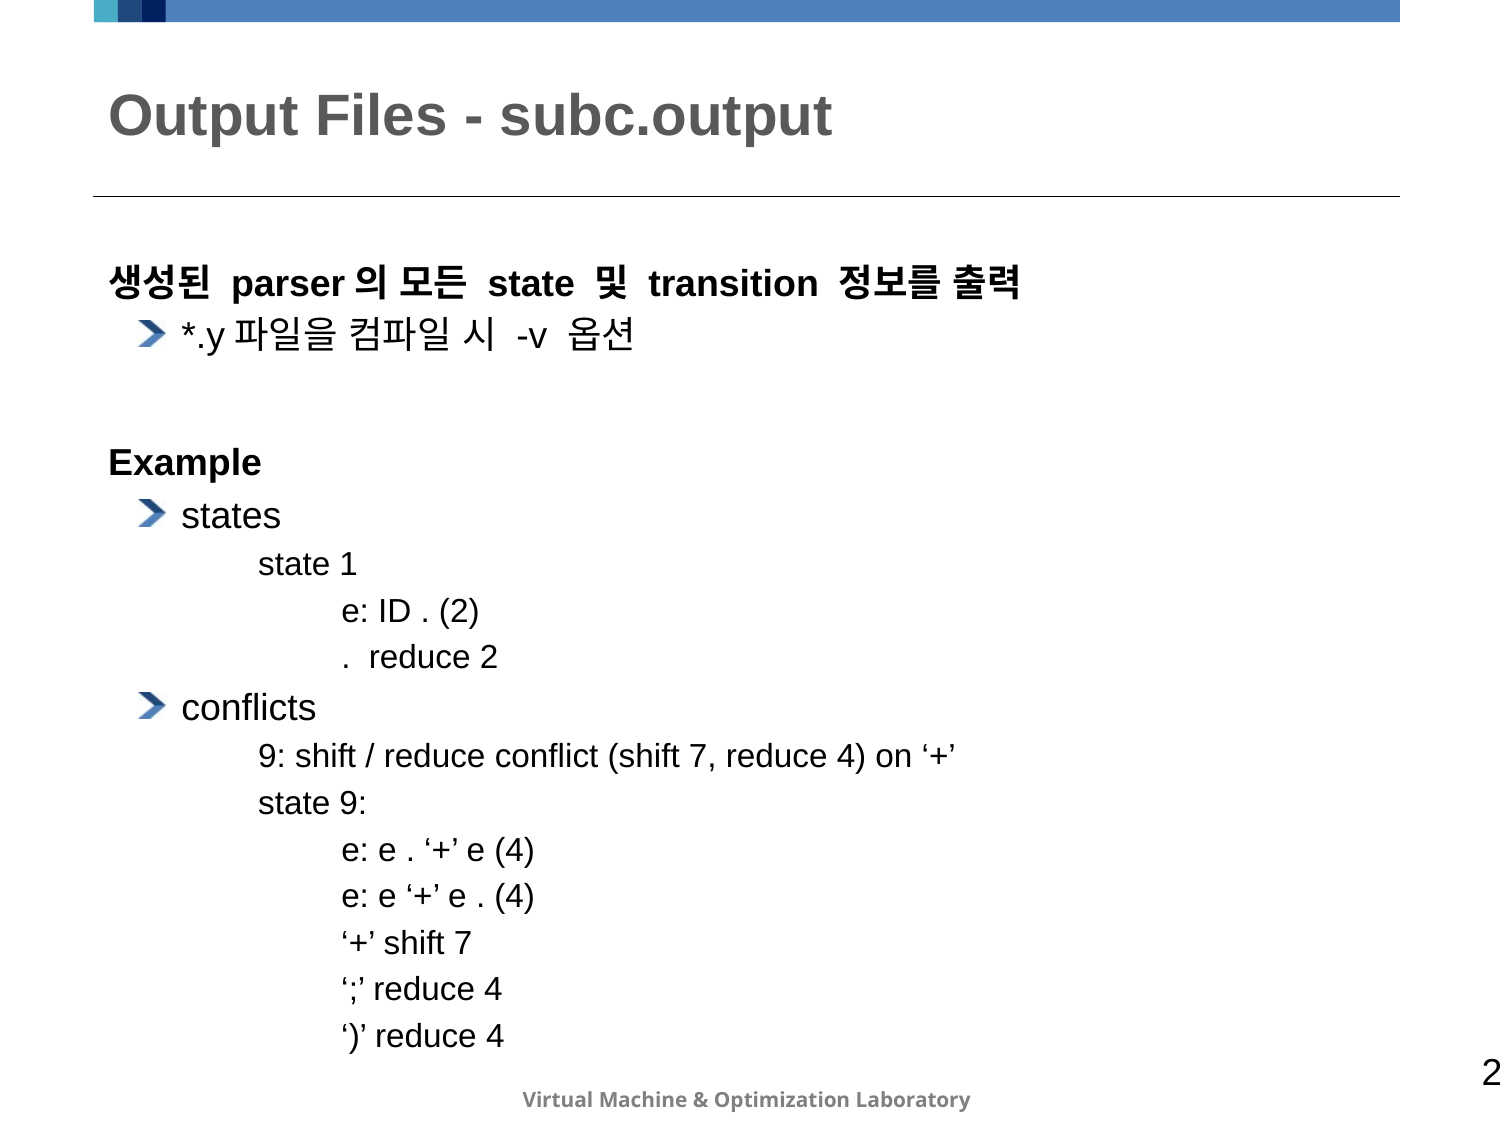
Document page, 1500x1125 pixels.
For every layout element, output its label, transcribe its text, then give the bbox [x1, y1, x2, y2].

picture [138, 692, 167, 719]
title Output Files - subc.output [93, 55, 1400, 169]
picture [138, 499, 167, 527]
picture [138, 320, 167, 347]
list 생성된 parser의 모든 state 및 transition 정보를 출력 *.y파일을 컴파일 시 -v 옵션 Example states state 1 e: ID . (2) . reduce 2 conflicts 9: shift / reduce conflict (shift 7, reduce 4) on ‘+’ state 9: e: e . ‘+’ e (4) e: e ‘+’ e . (4) ‘+’ shift 7 ‘;’ reduce 4 ‘)’ reduce 4 [93, 251, 1400, 1052]
